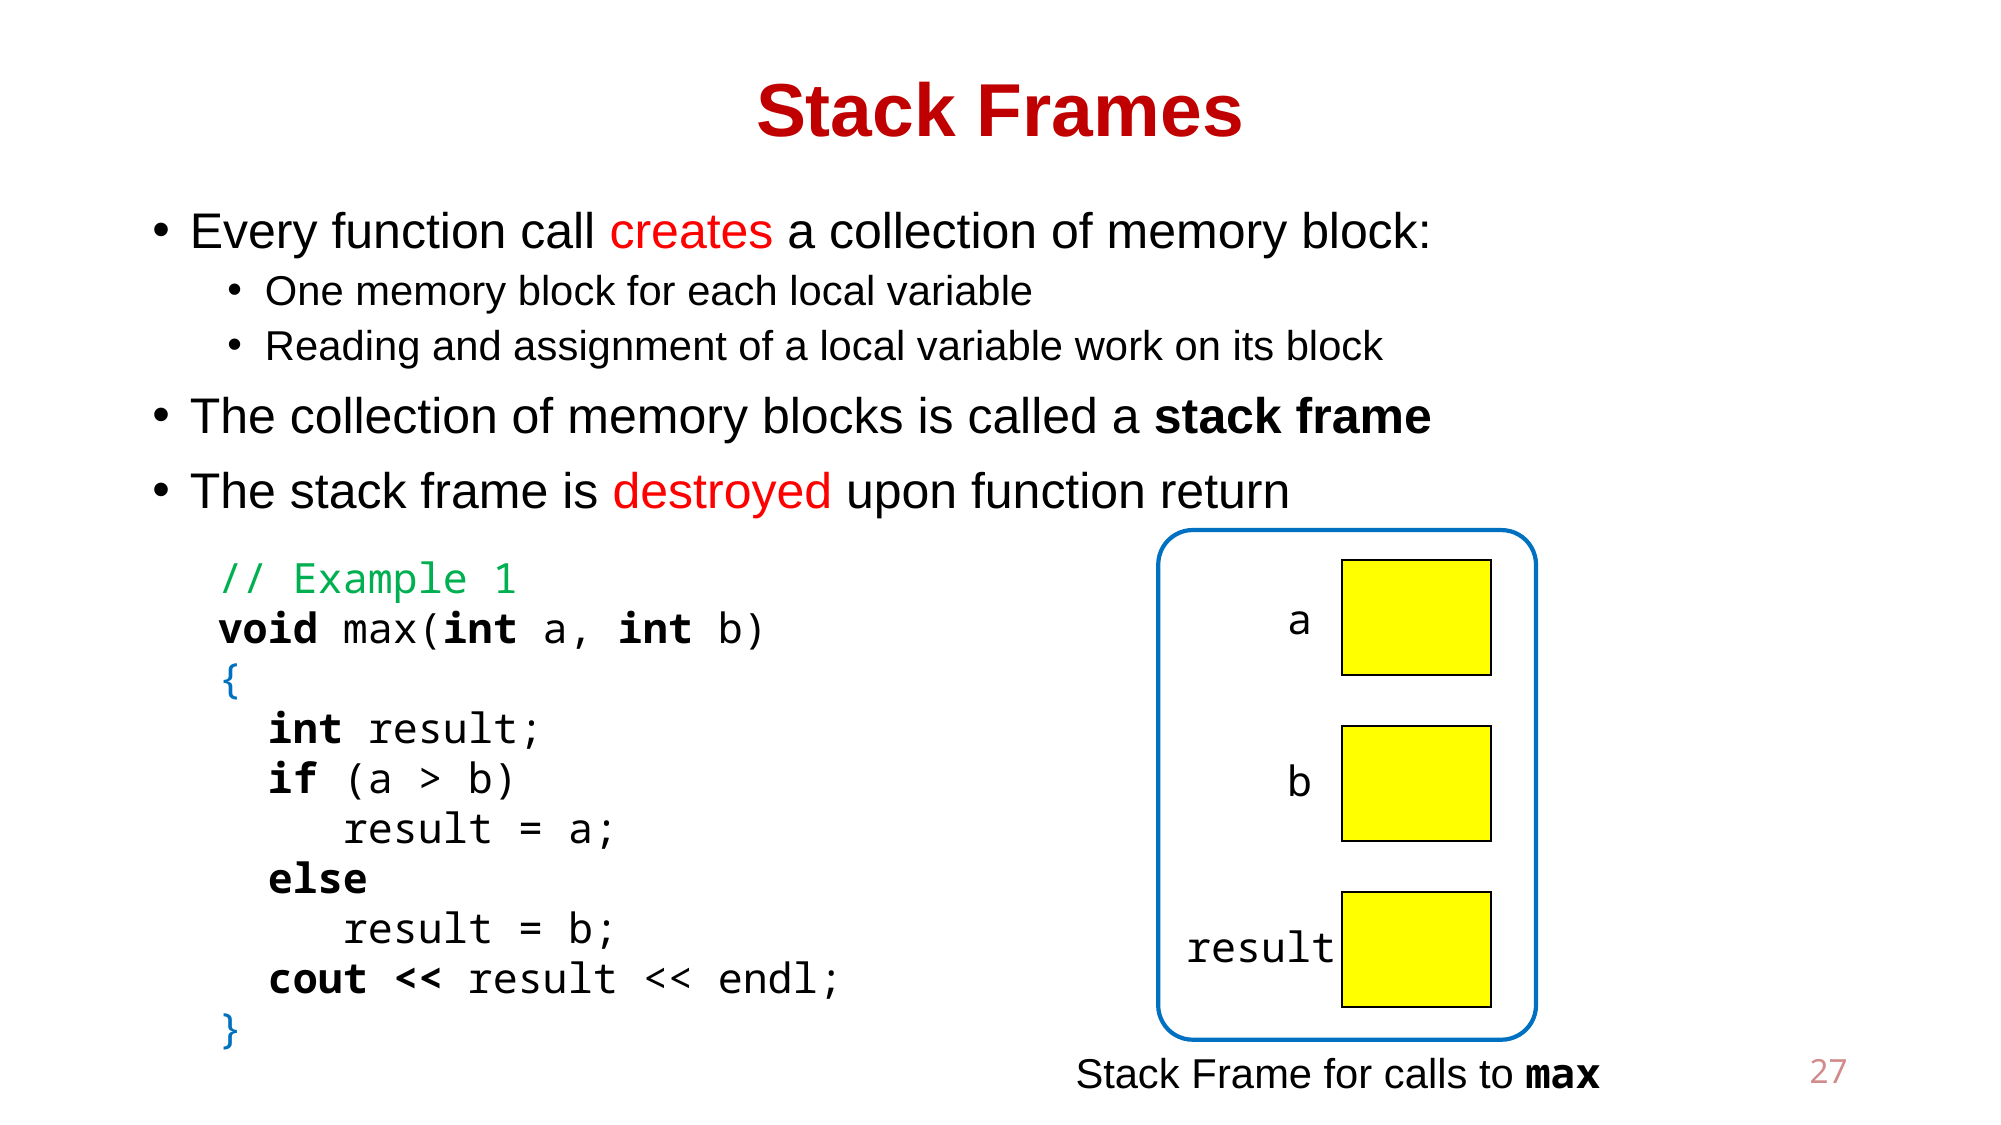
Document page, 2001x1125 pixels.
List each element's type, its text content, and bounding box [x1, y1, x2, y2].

text_box // Example 1 void max(int a, int b) { int result; if (a > b) result = a; else result = b; cout << result << endl; } [203, 544, 1016, 1060]
list Every function call creates a collection of memory block: One memory block for each local variable Reading and assignment of a local variable work on its block The collection of memory blocks is called a stack frame The stack frame is destroyed upon function return [137, 197, 1863, 1025]
title Stack Frames [137, 59, 1863, 166]
slide_number 27 [1634, 1042, 1863, 1103]
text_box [1158, 530, 1536, 1040]
text_box Stack Frame for calls to max [1060, 1039, 1634, 1105]
